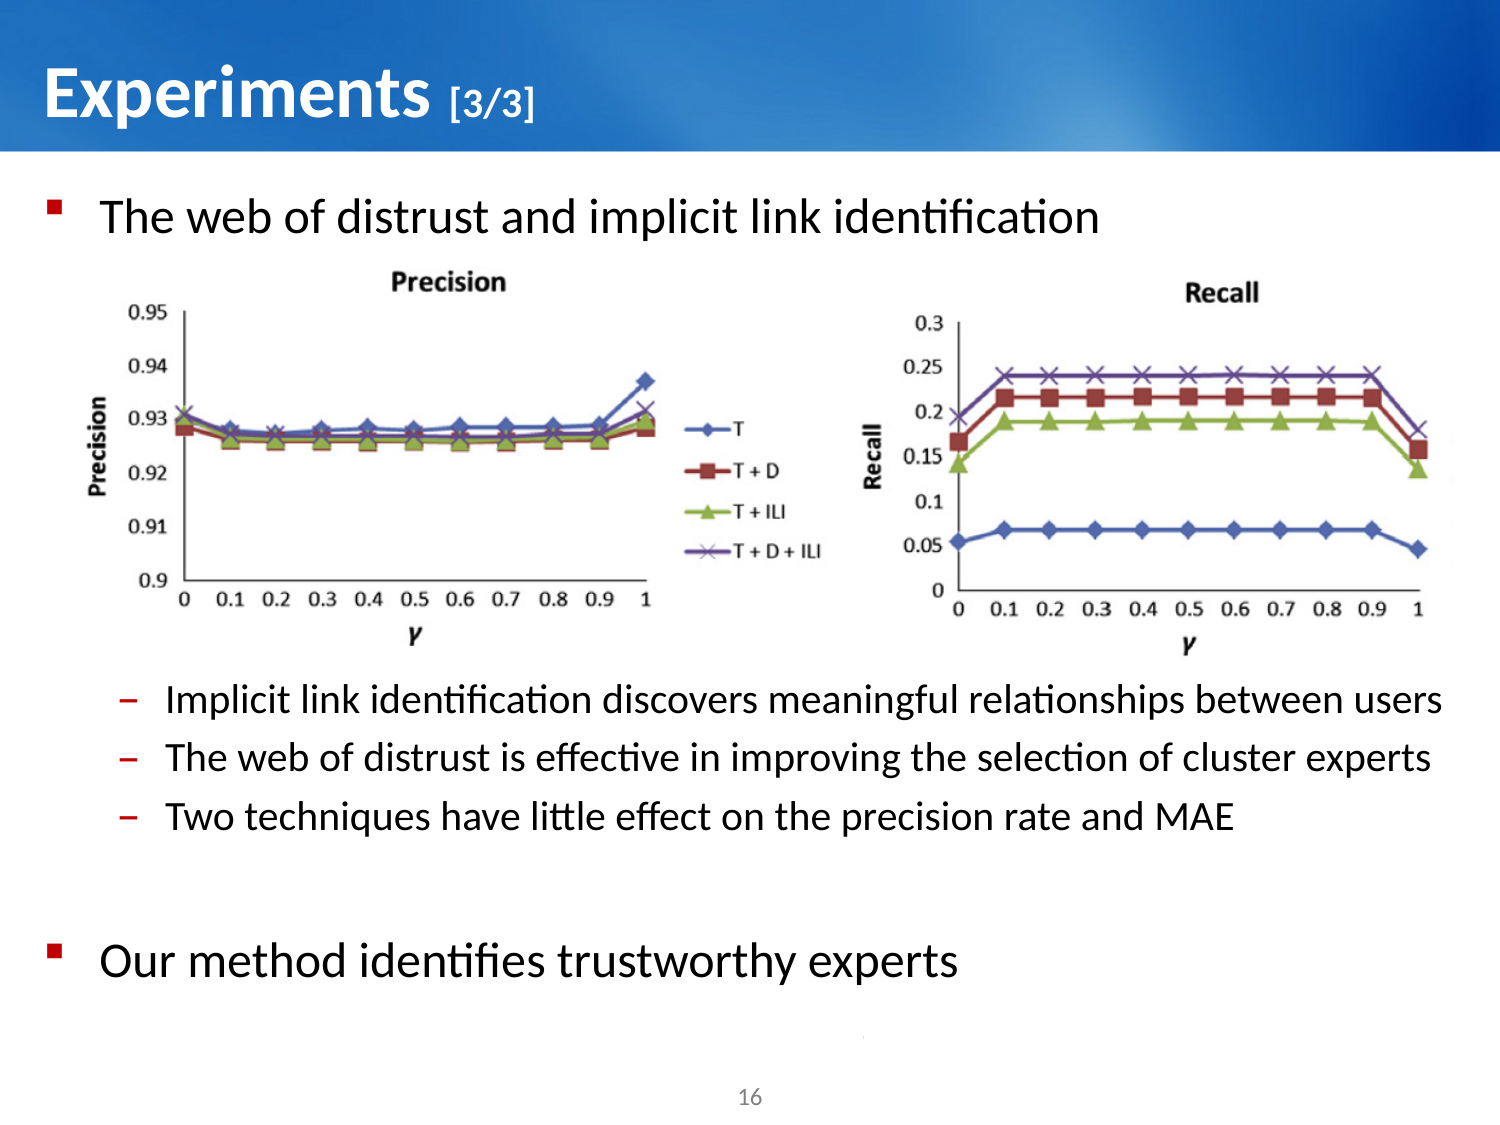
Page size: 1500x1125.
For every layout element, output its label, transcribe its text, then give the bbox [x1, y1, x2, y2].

picture [0, 0, 1500, 1125]
list The web of distrust and implicit link identification Implicit link identification discovers meaningful relationships between users The web of distrust is effective in improving the selection of cluster experts Two techniques have little effect on the precision rate and MAE Our method identifies trustworthy experts [28, 175, 1472, 1067]
title Experiments [3/3] [28, 23, 1472, 153]
slide_number 16 [688, 1078, 812, 1114]
